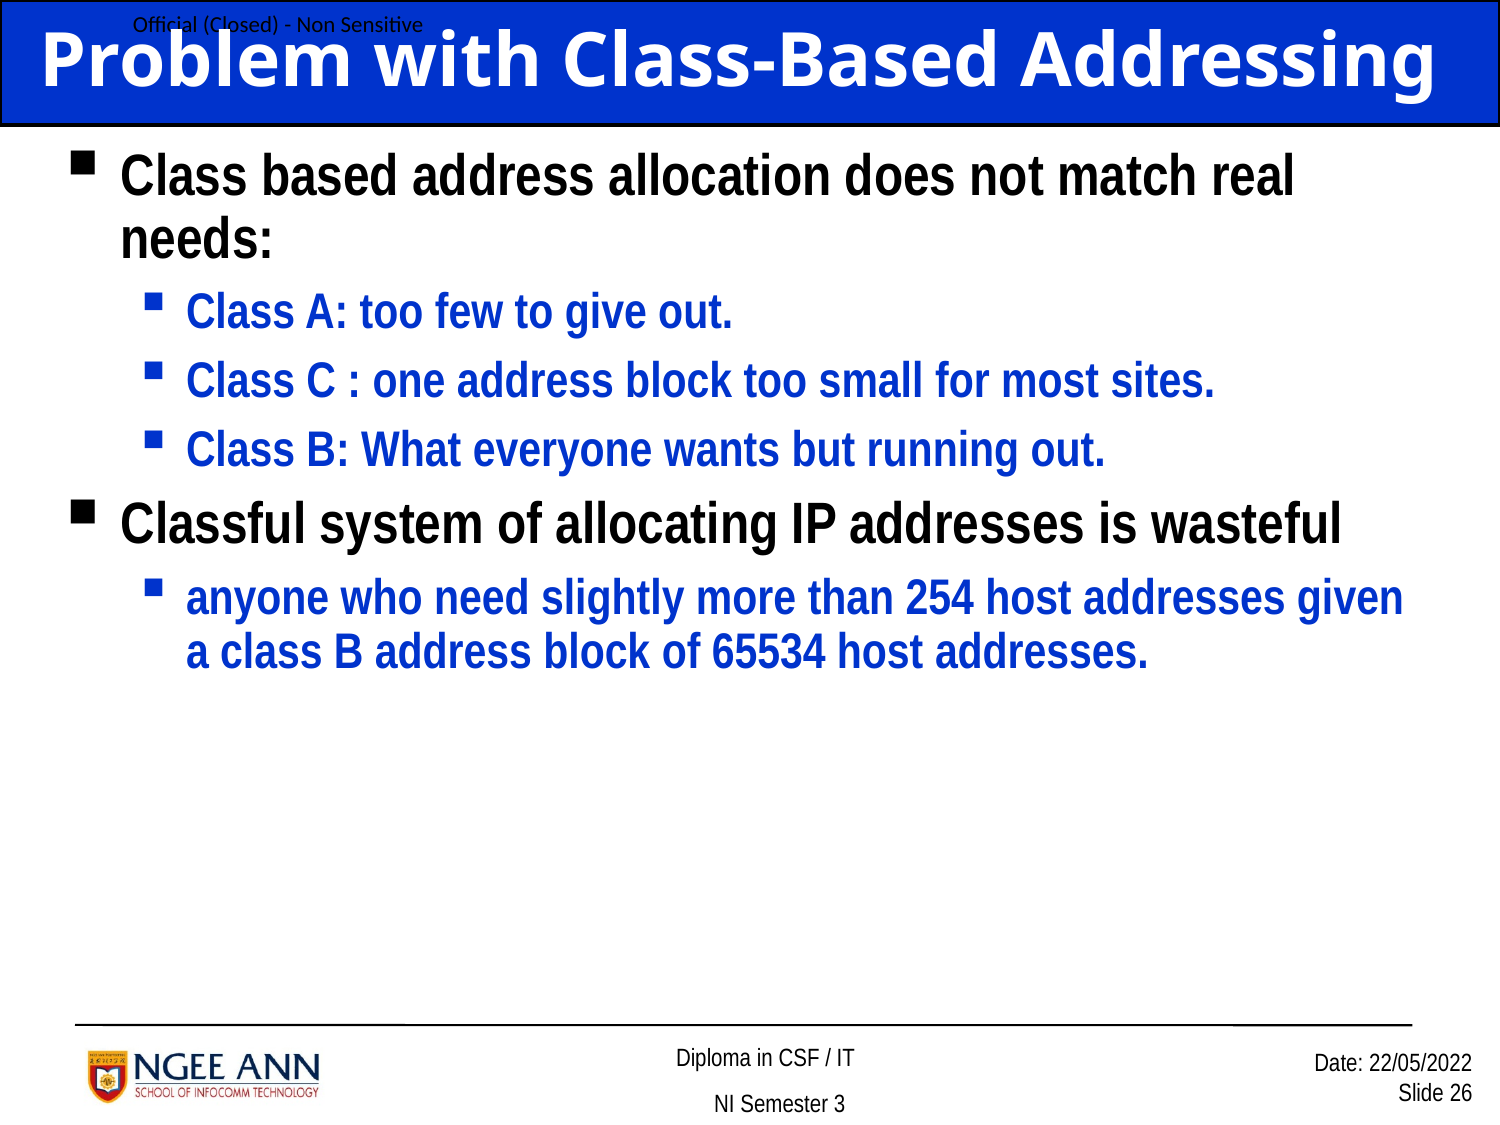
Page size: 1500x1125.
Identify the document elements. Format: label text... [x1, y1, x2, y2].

title Problem with Class-Based Addressing [24, 0, 1500, 113]
list Class based address allocation does not match real needs: Class A: too few to give out. Class C : one address block too small for most sites. Class B: What everyone wants but running out. Classful system of allocating IP addresses is wasteful anyone who need slightly more than 254 host addresses given a class B address block of 65534 host addresses. [50, 137, 1438, 988]
picture [62, 1028, 344, 1125]
